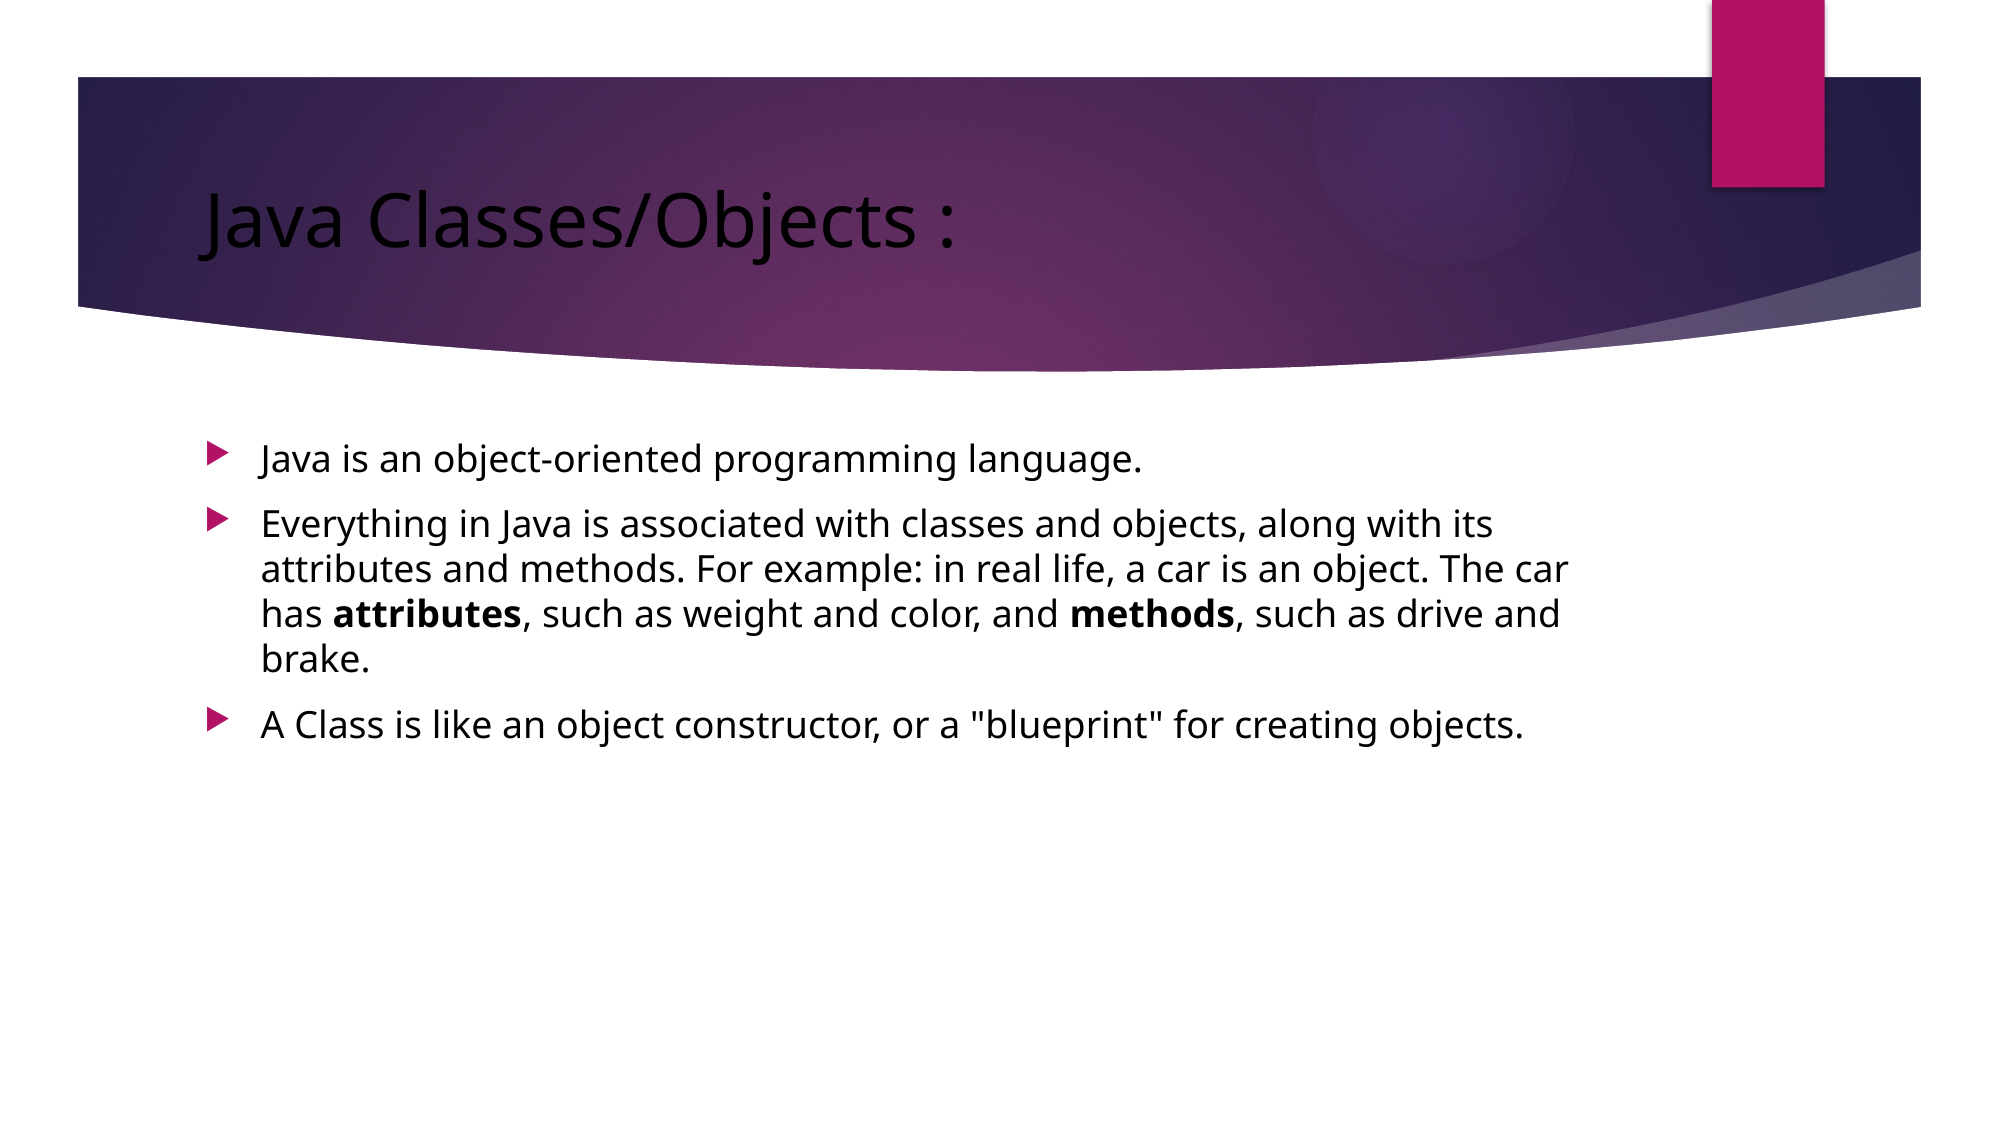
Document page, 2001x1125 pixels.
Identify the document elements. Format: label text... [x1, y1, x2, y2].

list Java is an object-oriented programming language. Everything in Java is associated with classes and objects, along with its attributes and methods. For example: in real life, a car is an object. The car has attributes, such as weight and color, and methods, such as drive and brake. A Class is like an object constructor, or a "blueprint" for creating objects. [189, 427, 1638, 988]
title Java Classes/Objects : [189, 159, 1627, 276]
